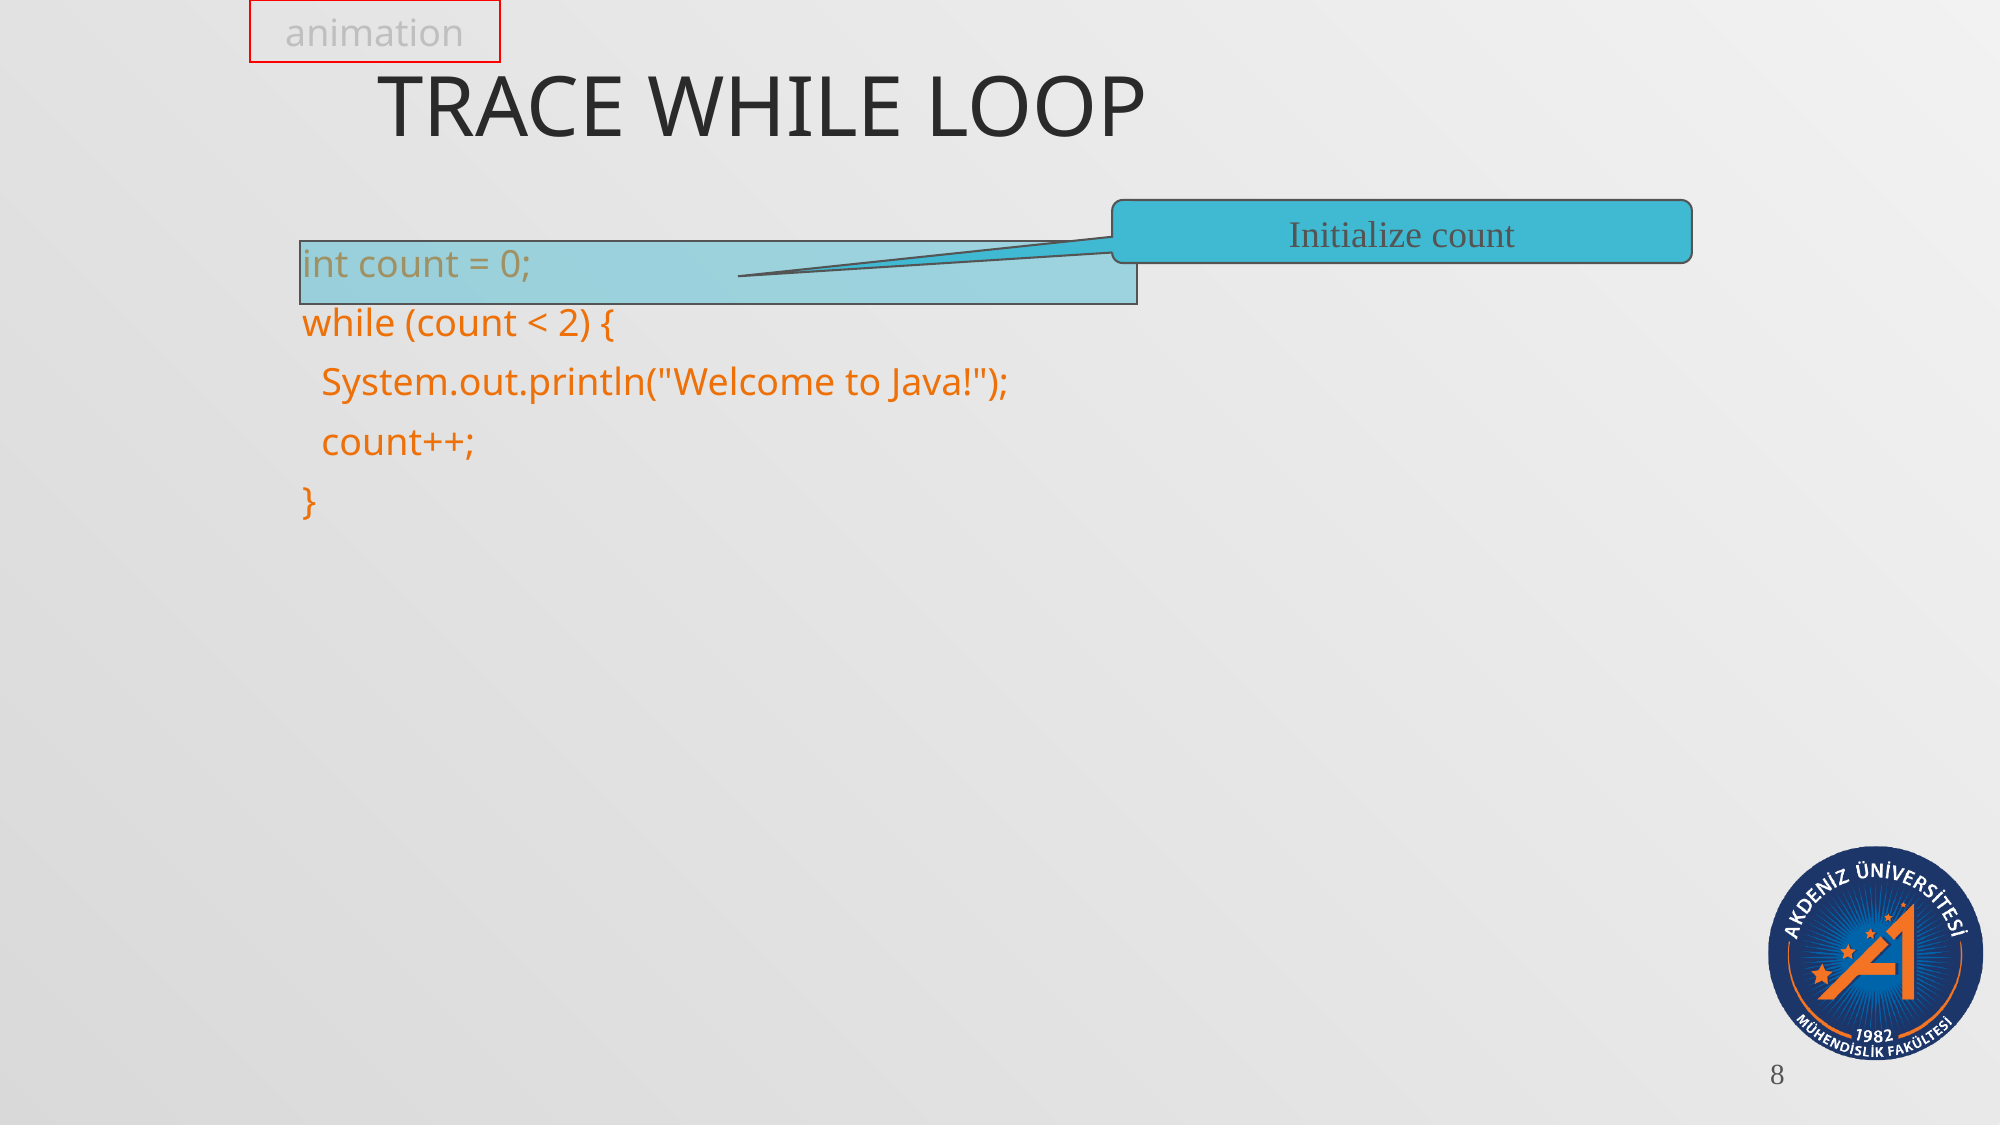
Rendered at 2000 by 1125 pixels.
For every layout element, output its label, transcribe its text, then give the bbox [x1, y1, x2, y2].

text_box int count = 0; while (count < 2) { System.out.println("Welcome to Java!"); count++; } [287, 237, 1163, 530]
slide_number 8 [1612, 1057, 1800, 1088]
text_box Initialize count [738, 199, 1692, 277]
text_box [299, 241, 1138, 305]
picture [1767, 843, 1985, 1061]
title Trace while Loop [362, 37, 1638, 163]
text_box animation [249, 0, 500, 63]
text_box [548, 355, 2000, 432]
